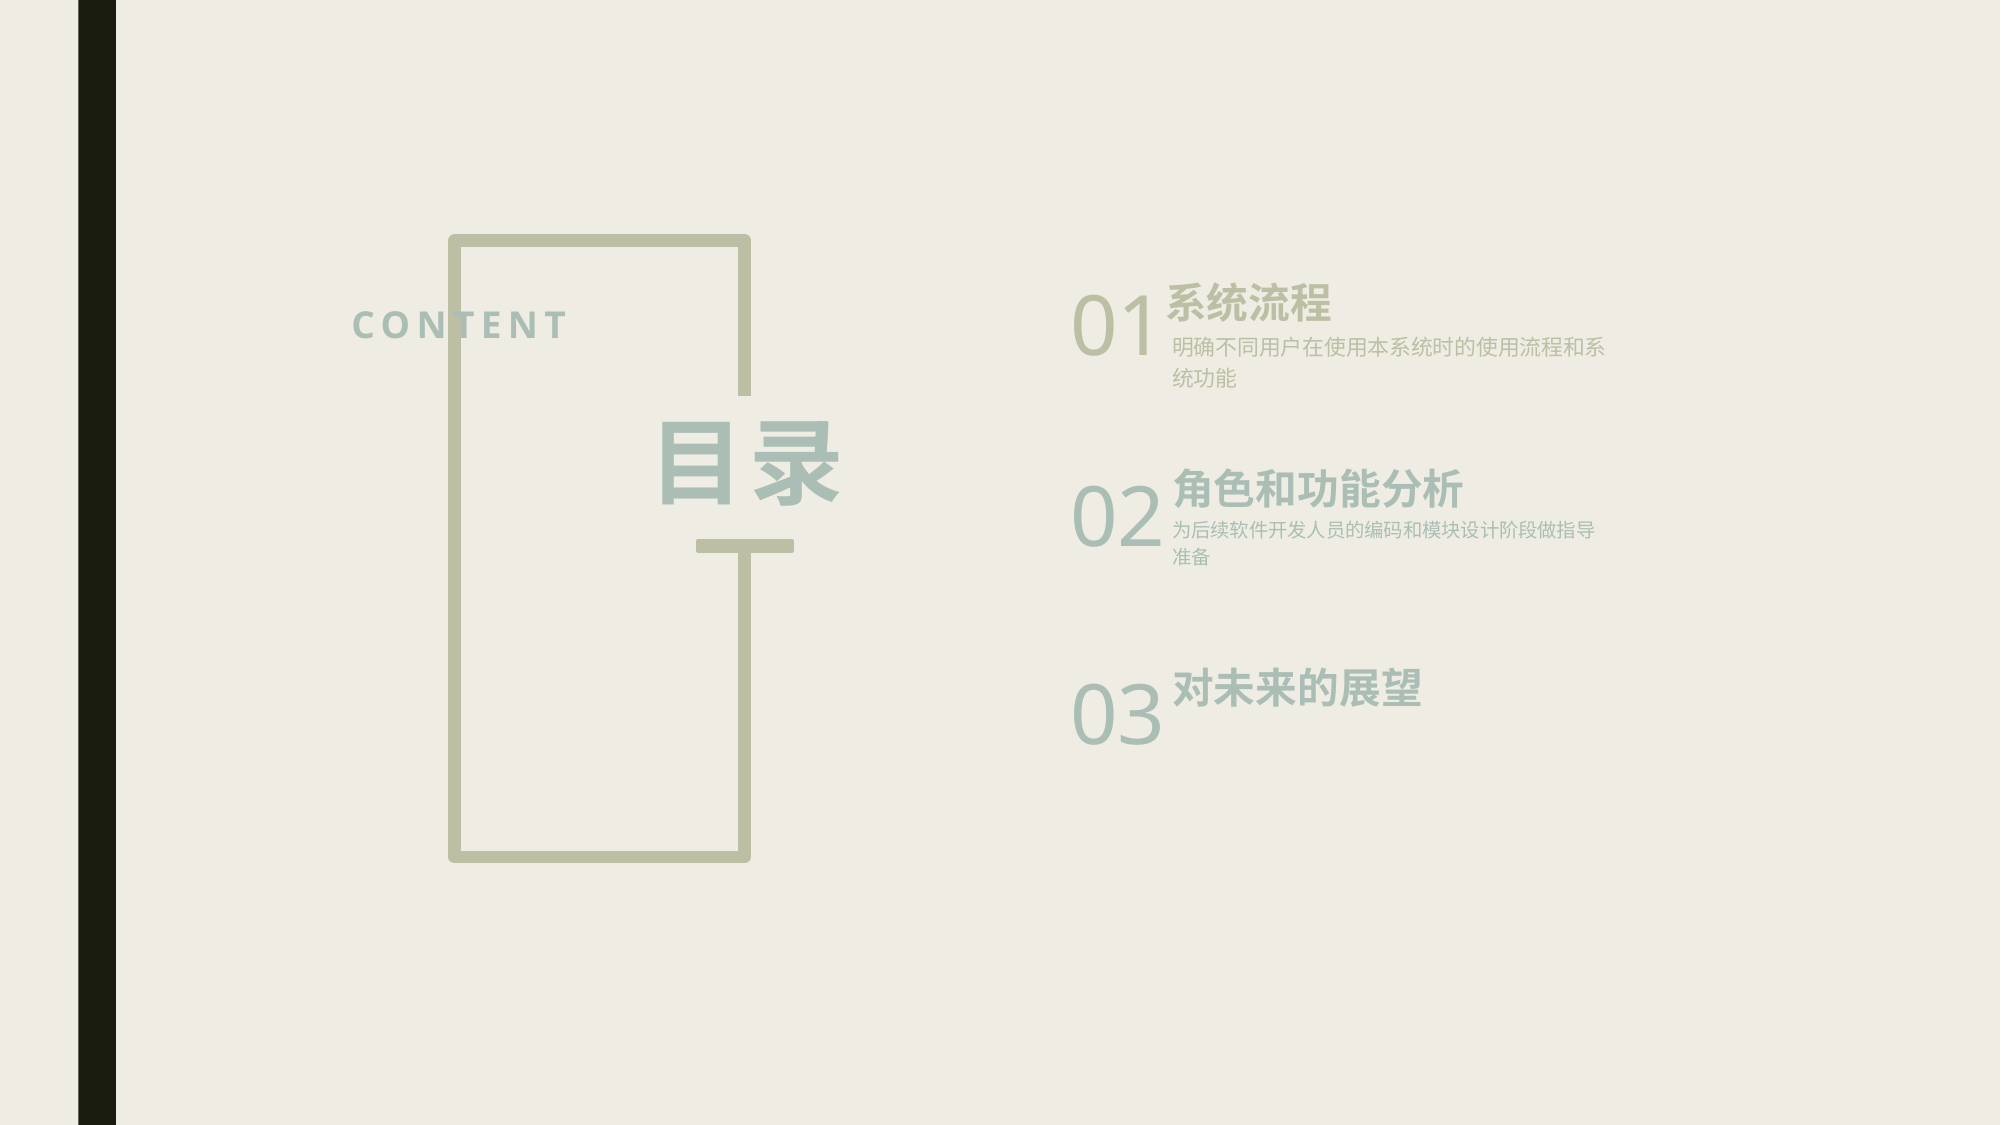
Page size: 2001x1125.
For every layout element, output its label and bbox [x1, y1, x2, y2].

text_box [1055, 255, 1628, 389]
text_box [1055, 450, 1601, 575]
text_box [336, 240, 860, 857]
text_box [1055, 643, 1601, 780]
